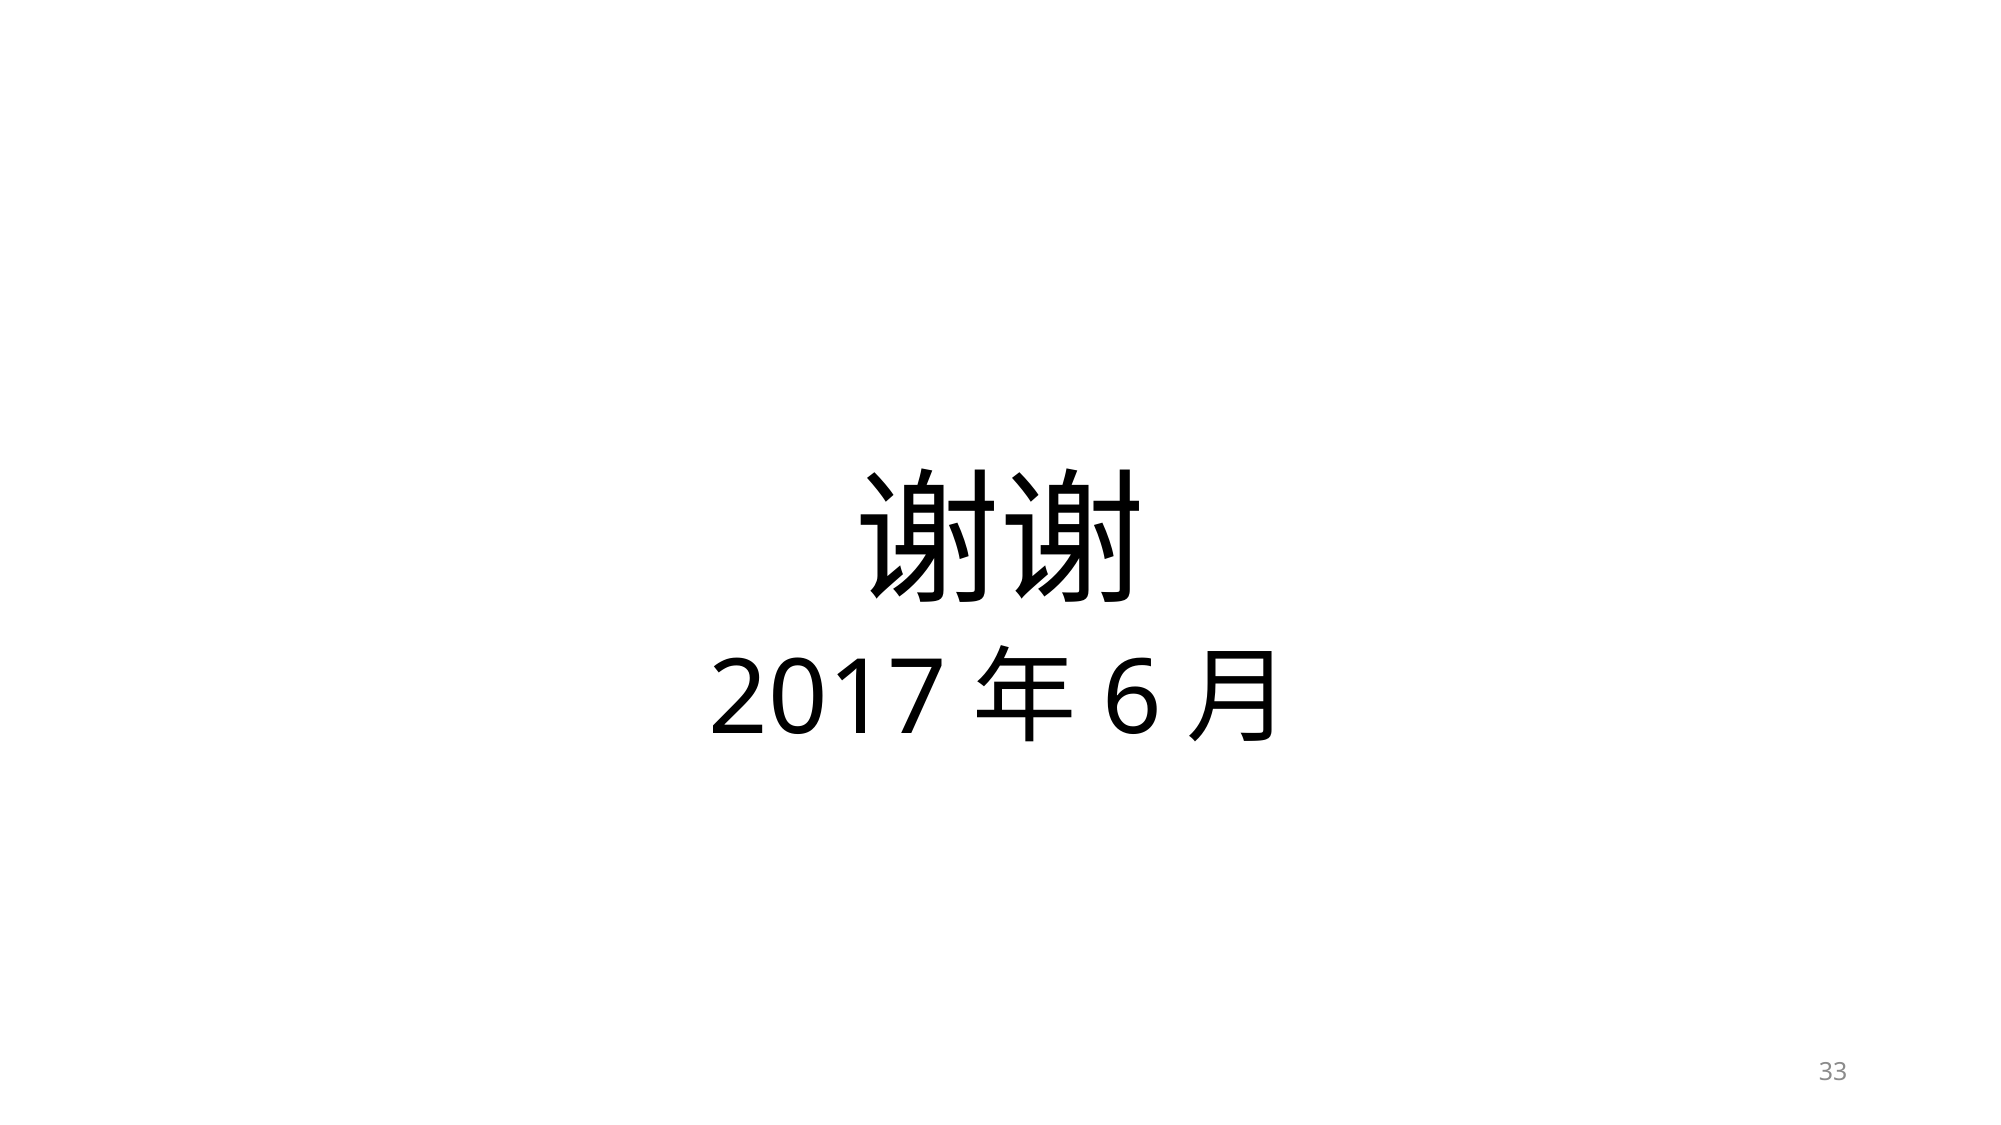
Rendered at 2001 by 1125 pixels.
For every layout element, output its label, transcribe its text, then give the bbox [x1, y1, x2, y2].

slide_number 33 [1412, 1042, 1863, 1103]
list 谢谢 2017年6月 [137, 457, 1863, 1014]
